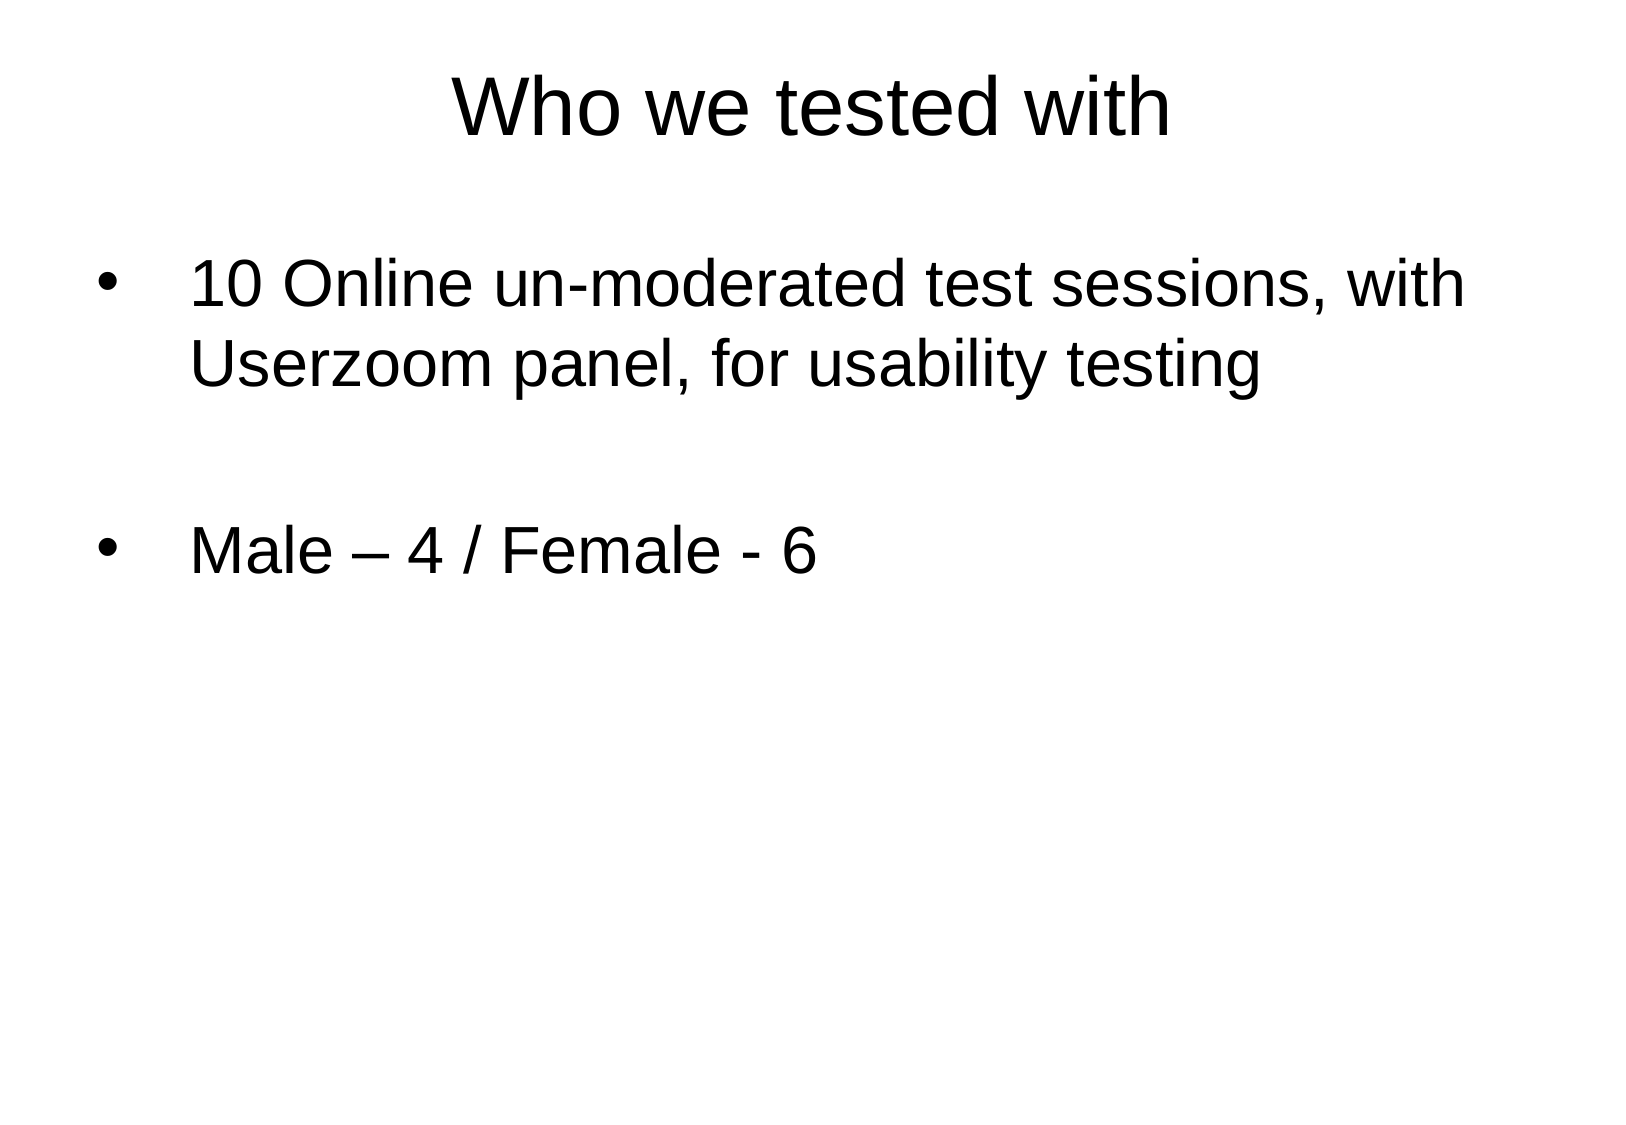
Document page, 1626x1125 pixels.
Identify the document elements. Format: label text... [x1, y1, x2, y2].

title Who we tested with [81, 45, 1544, 232]
list 10 Online un-moderated test sessions, with Userzoom panel, for usability testing Male – 4 / Female - 6 [81, 232, 1544, 1005]
